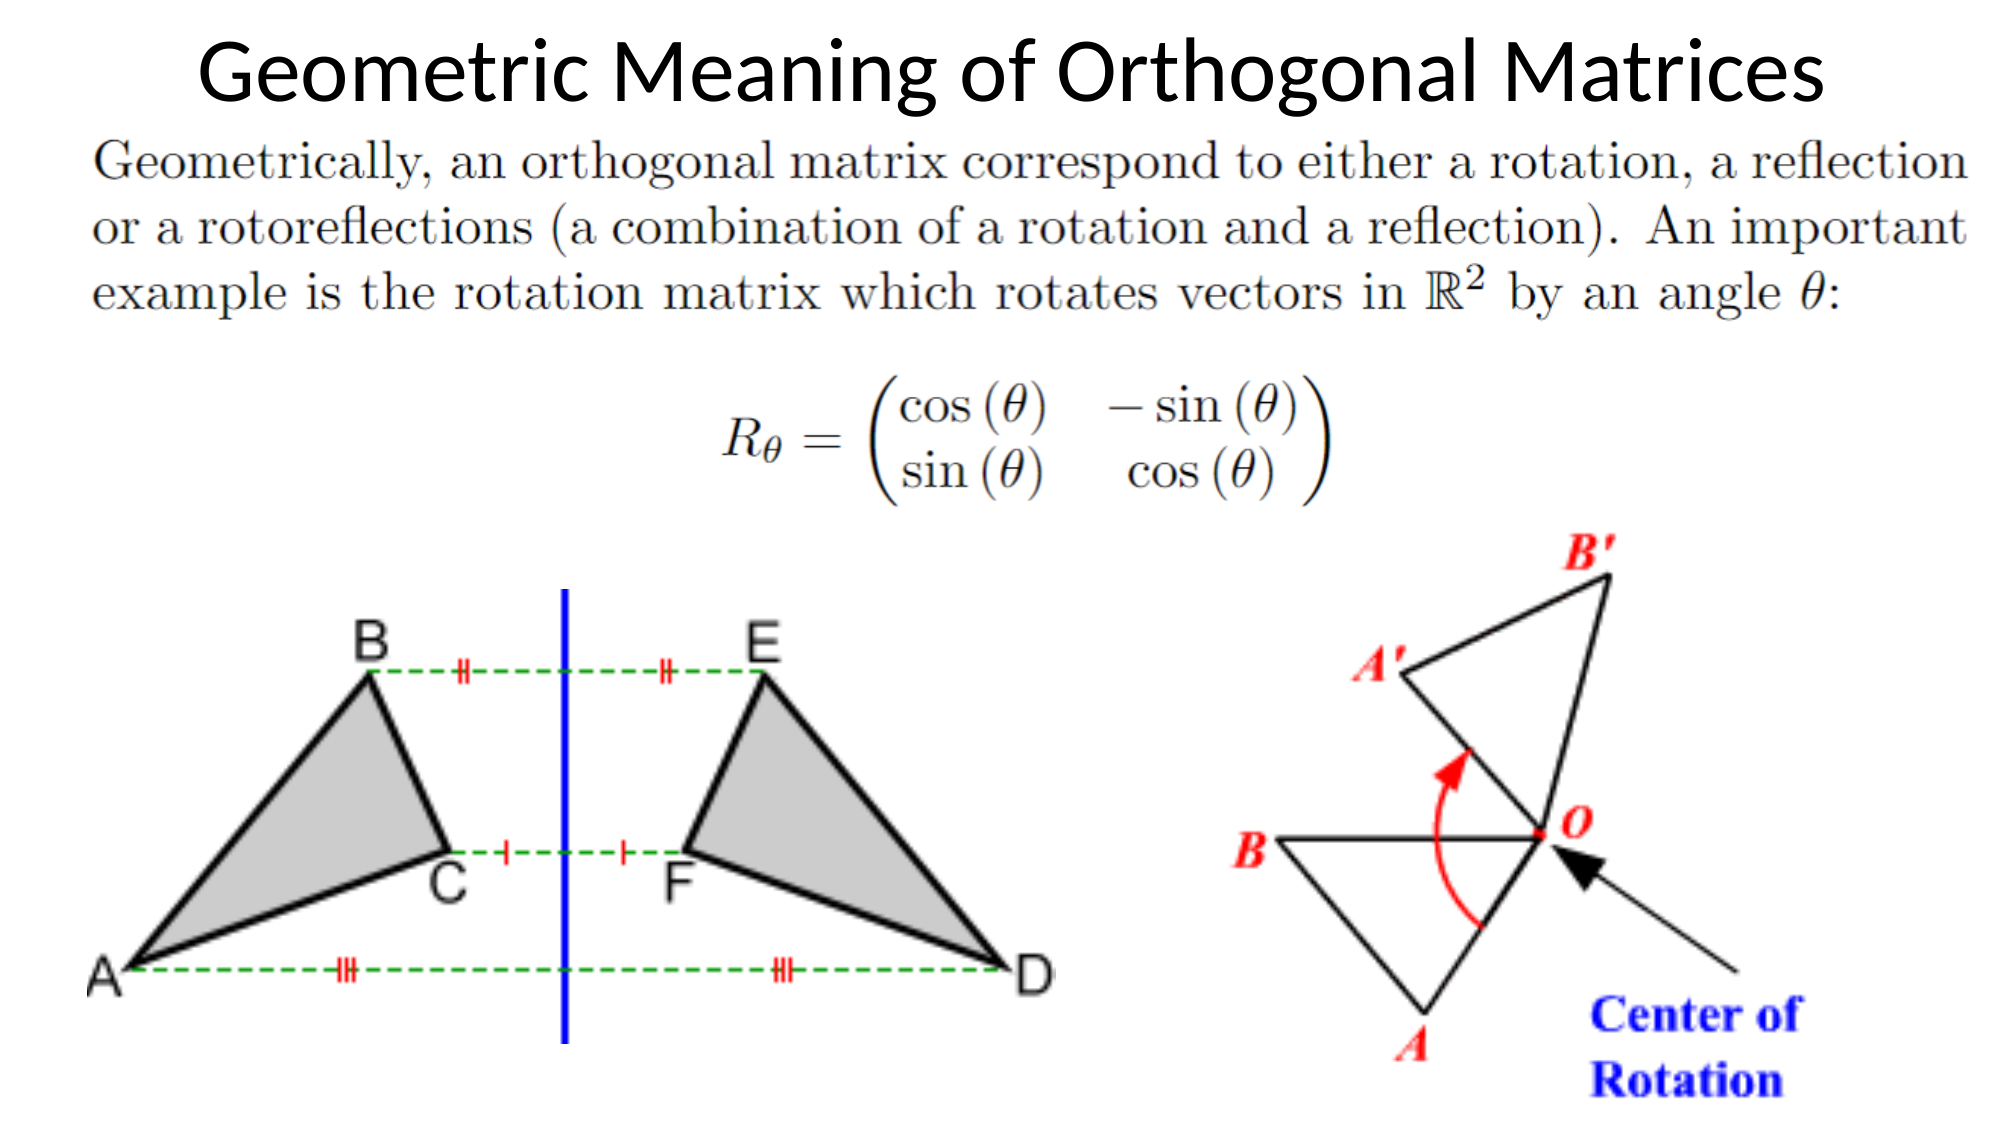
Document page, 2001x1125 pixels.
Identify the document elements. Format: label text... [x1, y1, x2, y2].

text_box Geometric Meaning of Orthogonal Matrices [99, 2, 1928, 128]
picture [0, 128, 2000, 1109]
